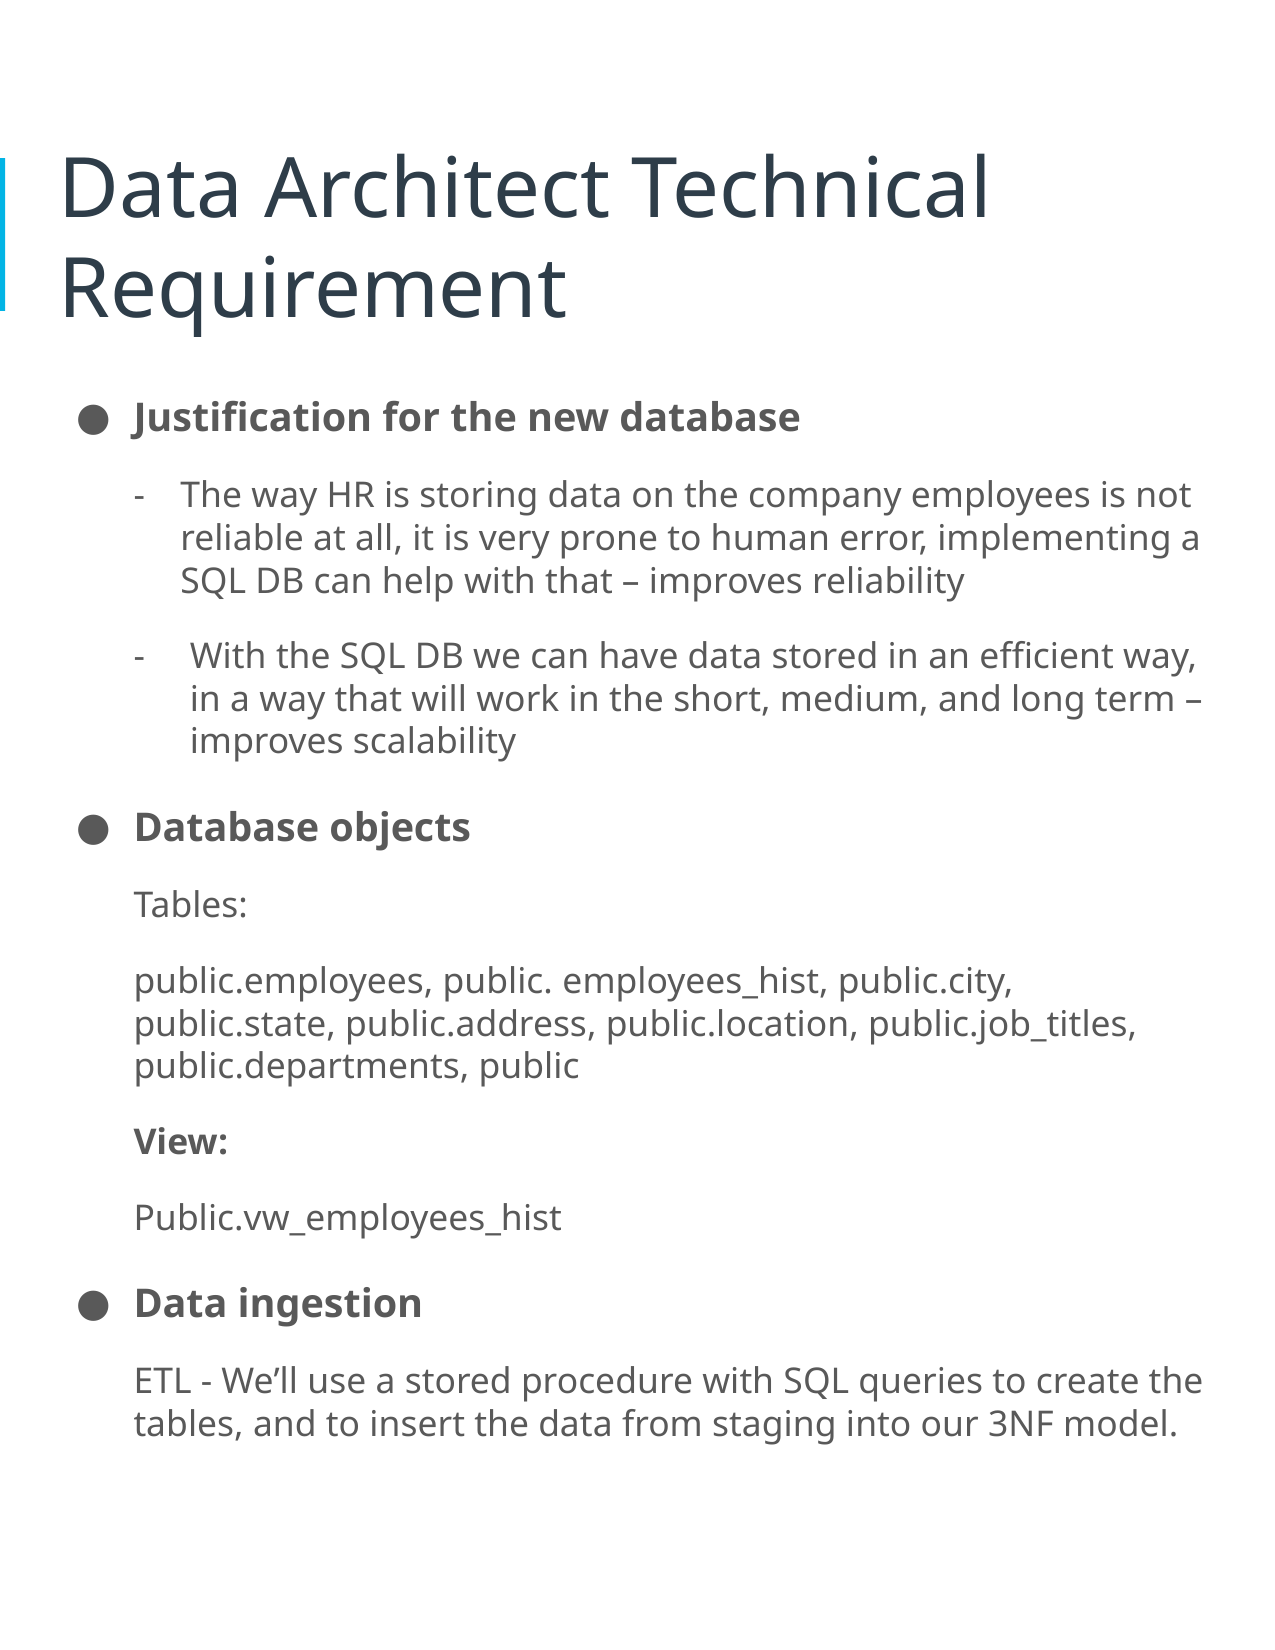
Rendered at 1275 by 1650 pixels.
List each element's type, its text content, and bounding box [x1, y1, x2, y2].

list Justification for the new database The way HR is storing data on the company employees is not reliable at all, it is very prone to human error, implementing a SQL DB can help with that – improves reliability With the SQL DB we can have data stored in an efficient way, in a way that will work in the short, medium, and long term – improves scalability Database objects Tables: public.employees, public. employees_hist, public.city, public.state, public.address, public.location, public.job_titles, public.departments, public View: Public.vw_employees_hist Data ingestion ETL - We’ll use a stored procedure with SQL queries to create the tables, and to insert the data from staging into our 3NF model. [43, 369, 1232, 1639]
title Data Architect Technical Requirement [43, 142, 1232, 327]
